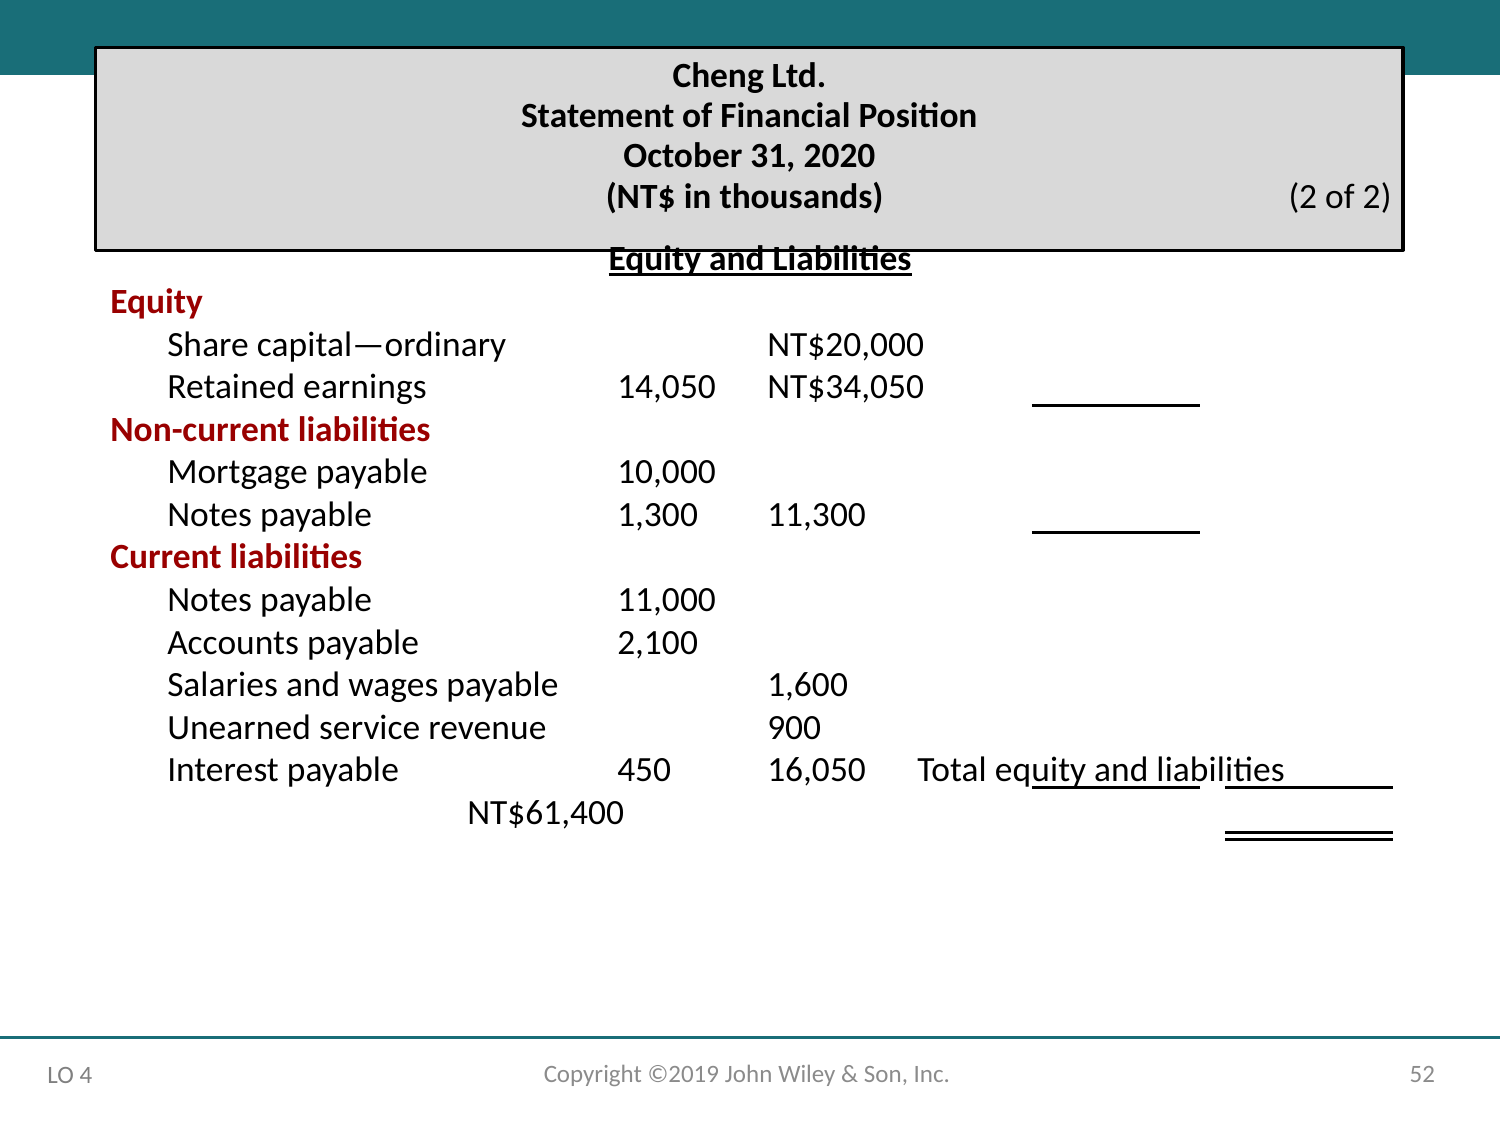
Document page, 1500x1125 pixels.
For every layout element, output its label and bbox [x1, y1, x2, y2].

slide_number [1059, 1042, 1450, 1103]
title [95, 47, 1403, 232]
footer [496, 1042, 1004, 1103]
text_box [95, 232, 1425, 840]
list [37, 1051, 118, 1125]
